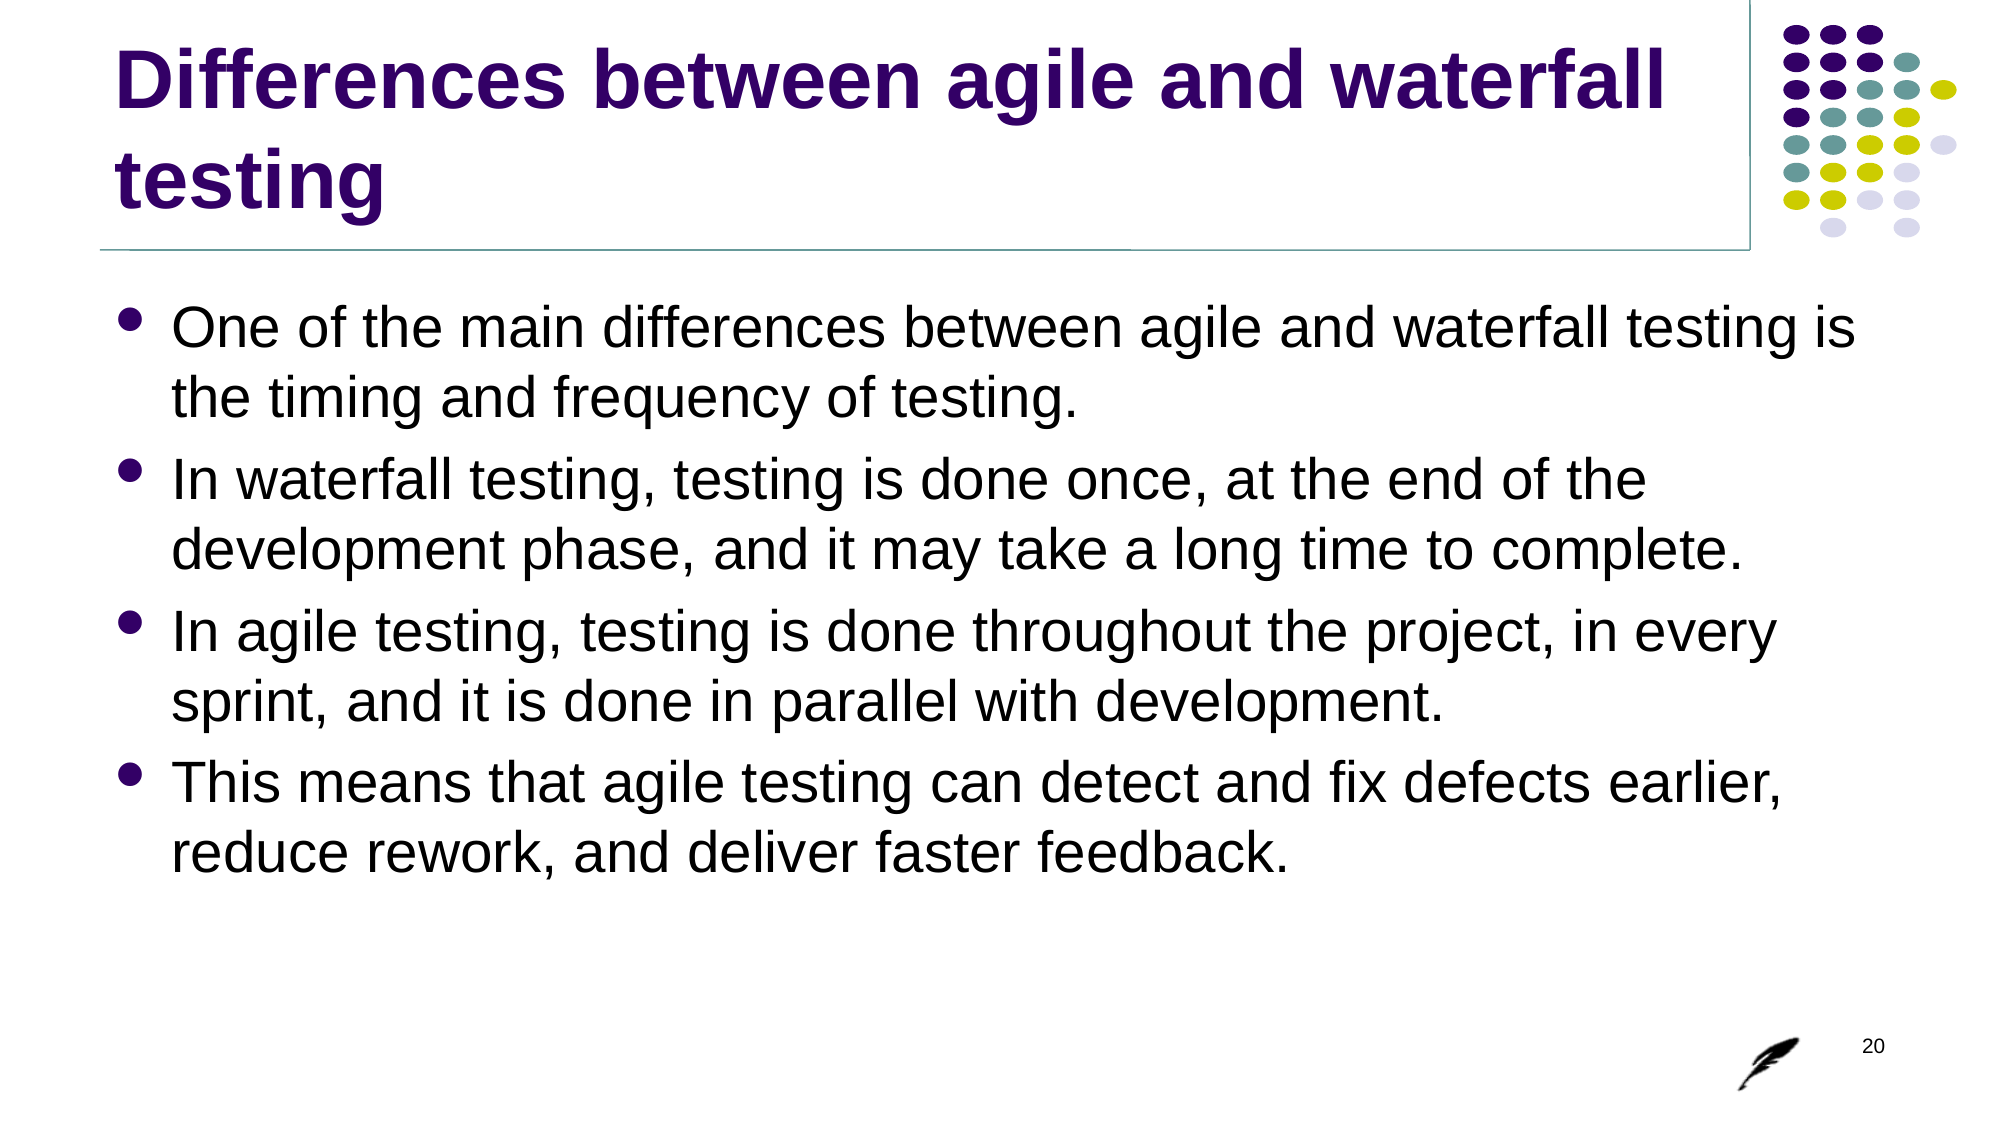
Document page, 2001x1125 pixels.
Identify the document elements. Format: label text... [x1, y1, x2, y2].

list One of the main differences between agile and waterfall testing is the timing and frequency of testing. In waterfall testing, testing is done once, at the end of the development phase, and it may take a long time to complete. In agile testing, testing is done throughout the project, in every sprint, and it is done in parallel with development. This means that agile testing can detect and fix defects earlier, reduce rework, and deliver faster feedback. [99, 282, 1900, 1006]
slide_number 20 [1433, 1025, 1900, 1100]
title Differences between agile and waterfall testing [99, 20, 1750, 233]
